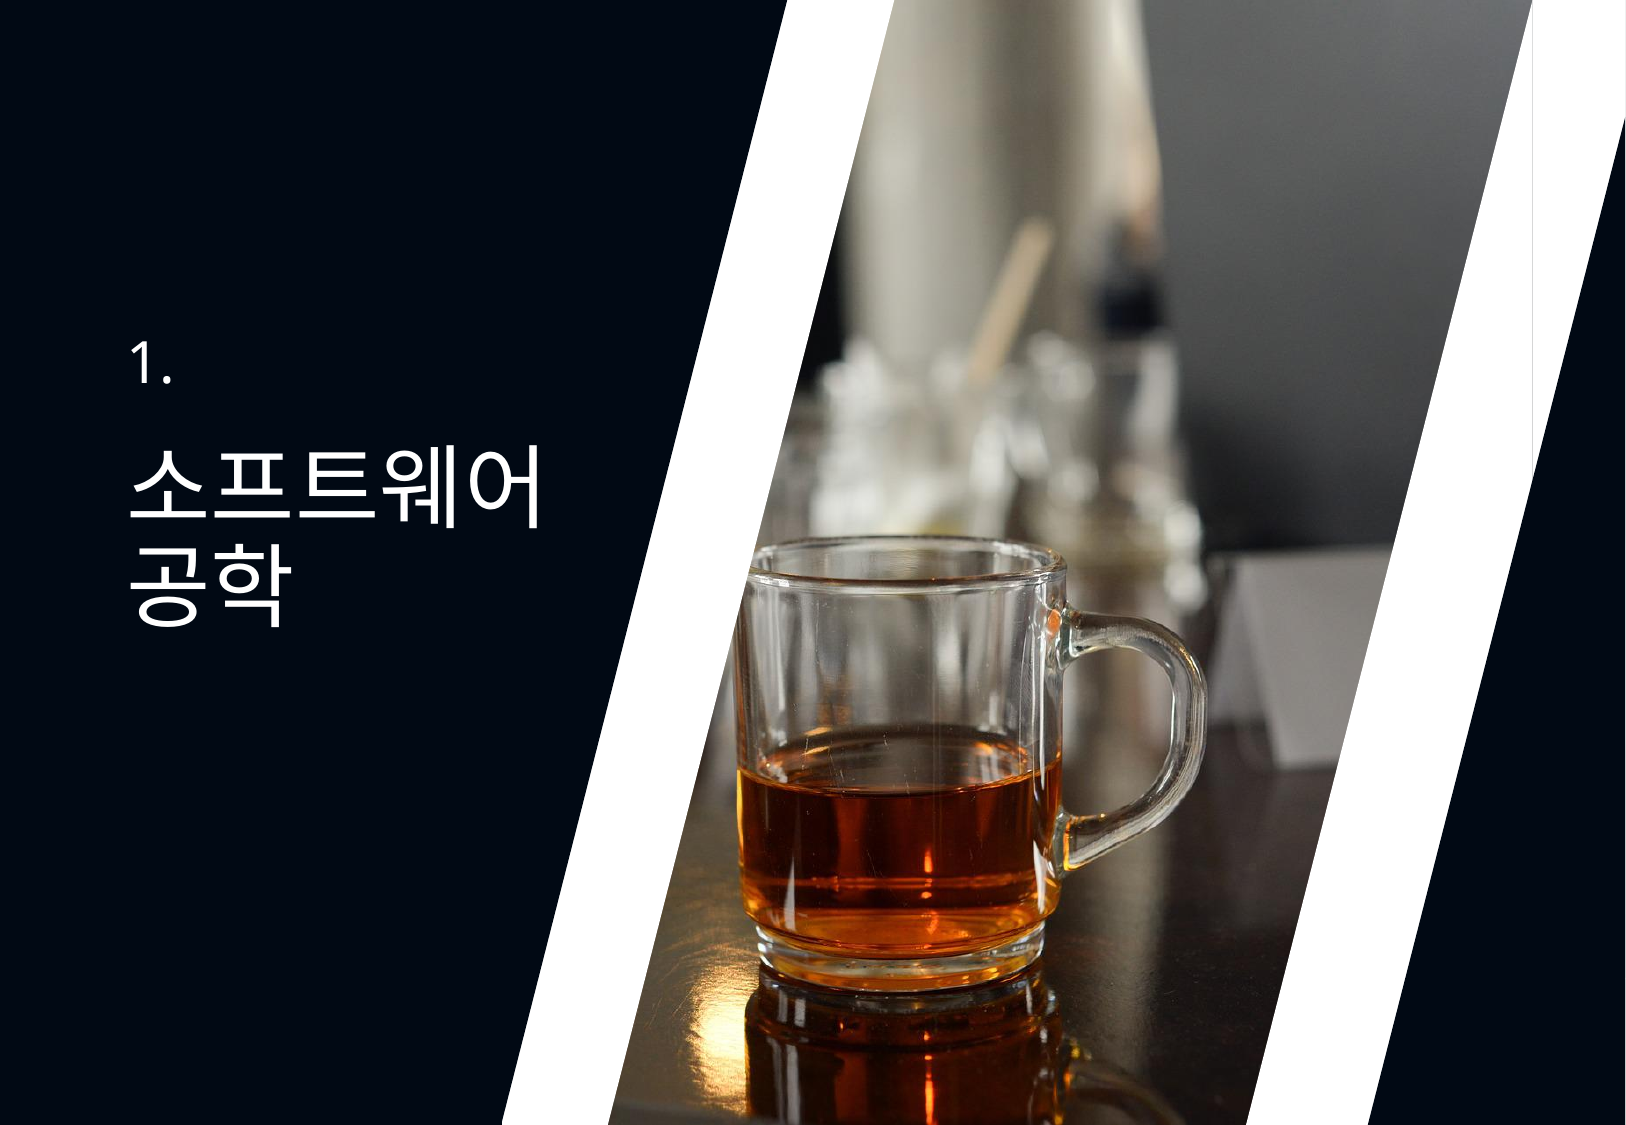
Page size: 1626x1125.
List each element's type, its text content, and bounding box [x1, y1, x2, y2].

list 1. [111, 277, 630, 404]
title 소프트웨어 공학 [111, 434, 630, 653]
picture [609, 0, 1532, 1125]
